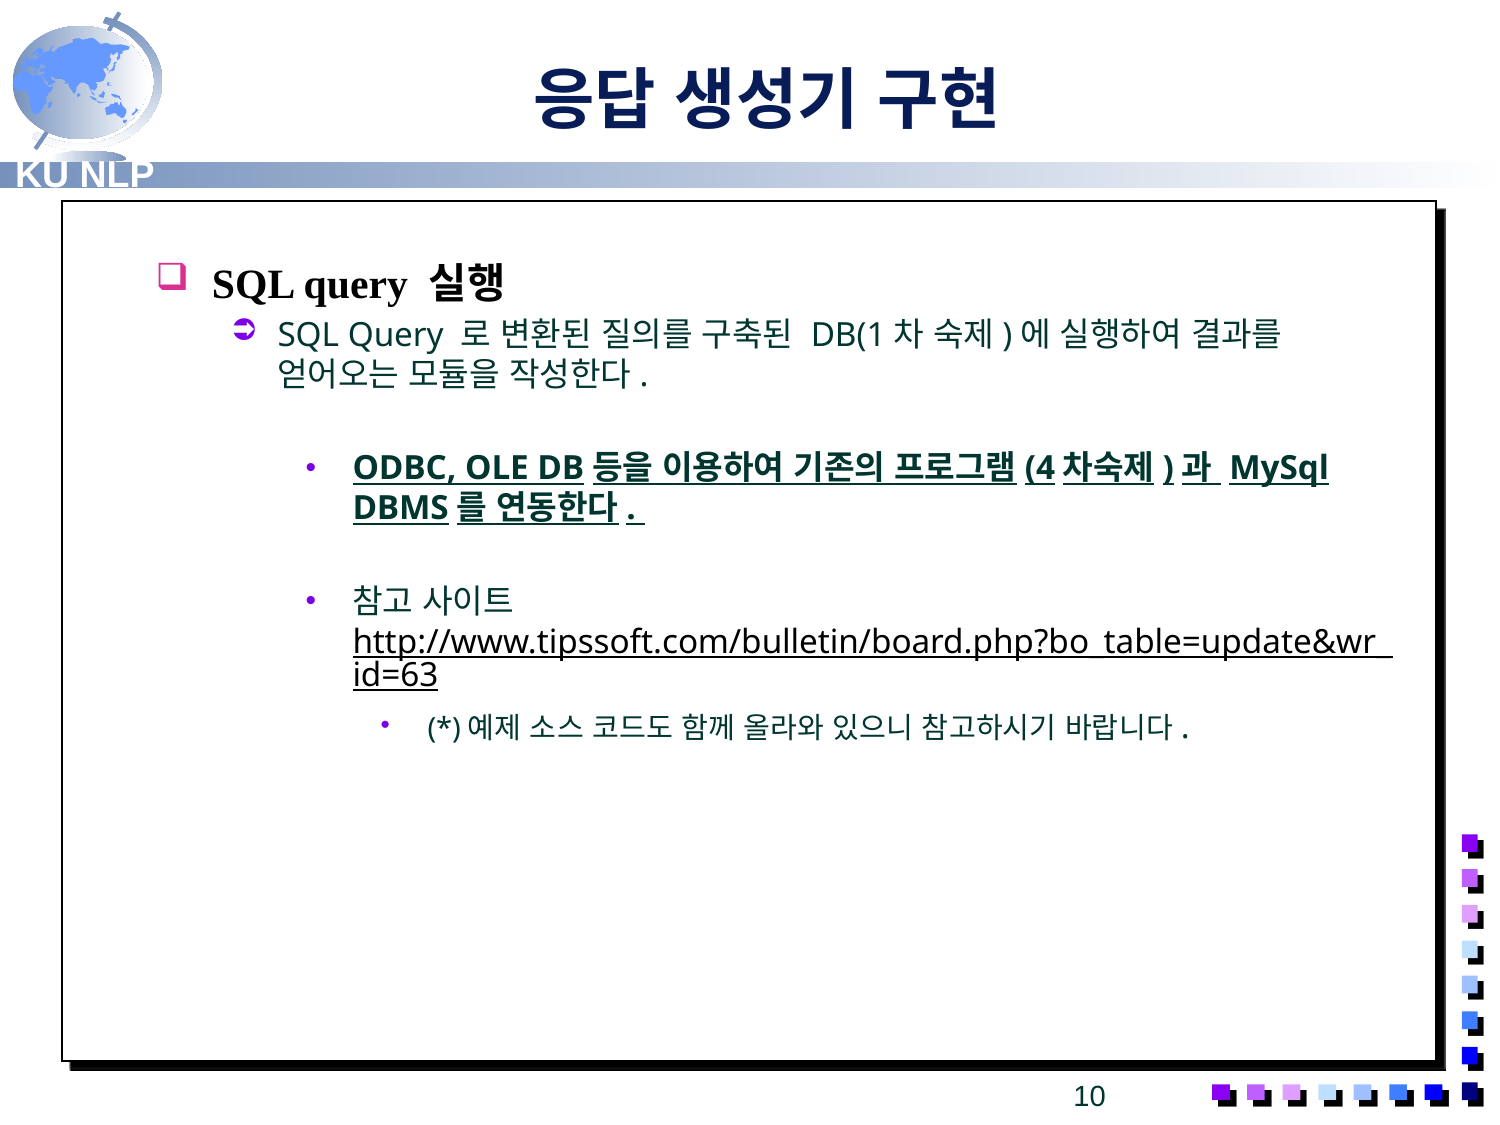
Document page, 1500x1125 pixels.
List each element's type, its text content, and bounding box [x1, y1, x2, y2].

text_box 응답 생성기 구현 [117, 23, 1418, 180]
text_box SQL query 실행 SQL Query 로 변환된 질의를 구축된 DB(1차 숙제)에 실행하여 결과를 얻어오는 모듈을 작성한다. ODBC, OLE DB등을 이용하여 기존의 프로그램(4차숙제)과 MySql DBMS를 연동한다. 참고 사이트http://www.tipssoft.com/bulletin/board.php?bo_table=update&wr_id=63 (*)예제 소스 코드도 함께 올라와 있으니 참고하시기 바랍니다. [140, 234, 1416, 1125]
